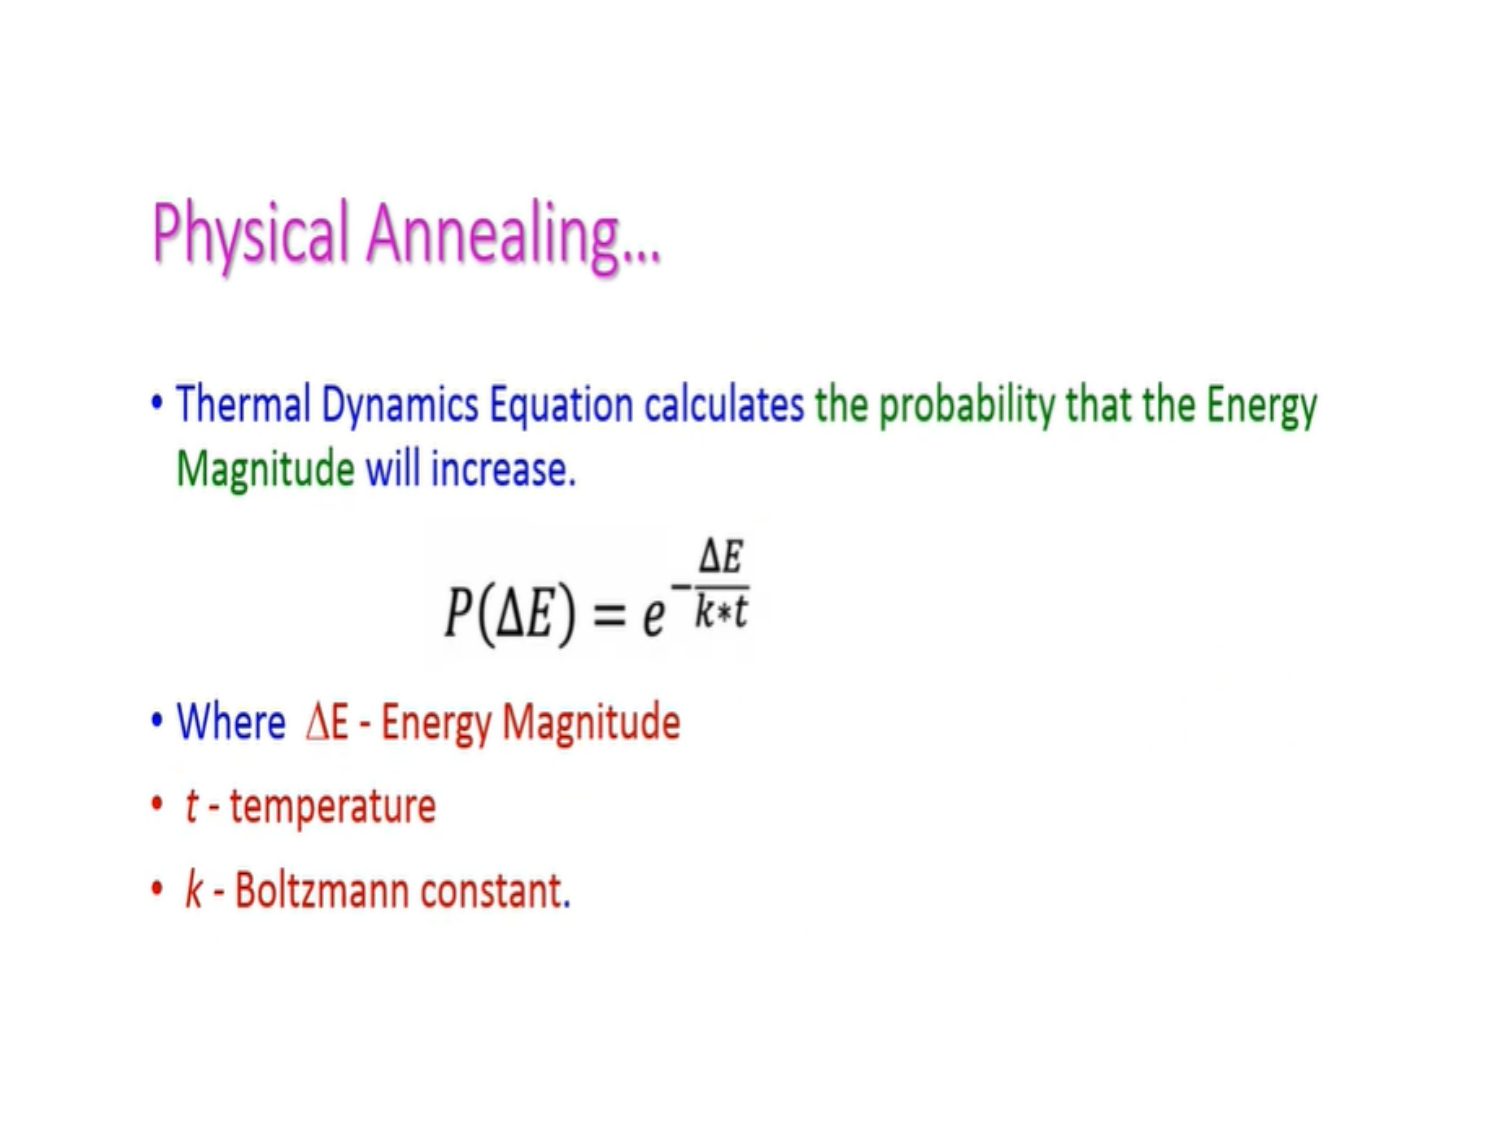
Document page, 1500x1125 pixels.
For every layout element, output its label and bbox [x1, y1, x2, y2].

list [88, 125, 1389, 965]
